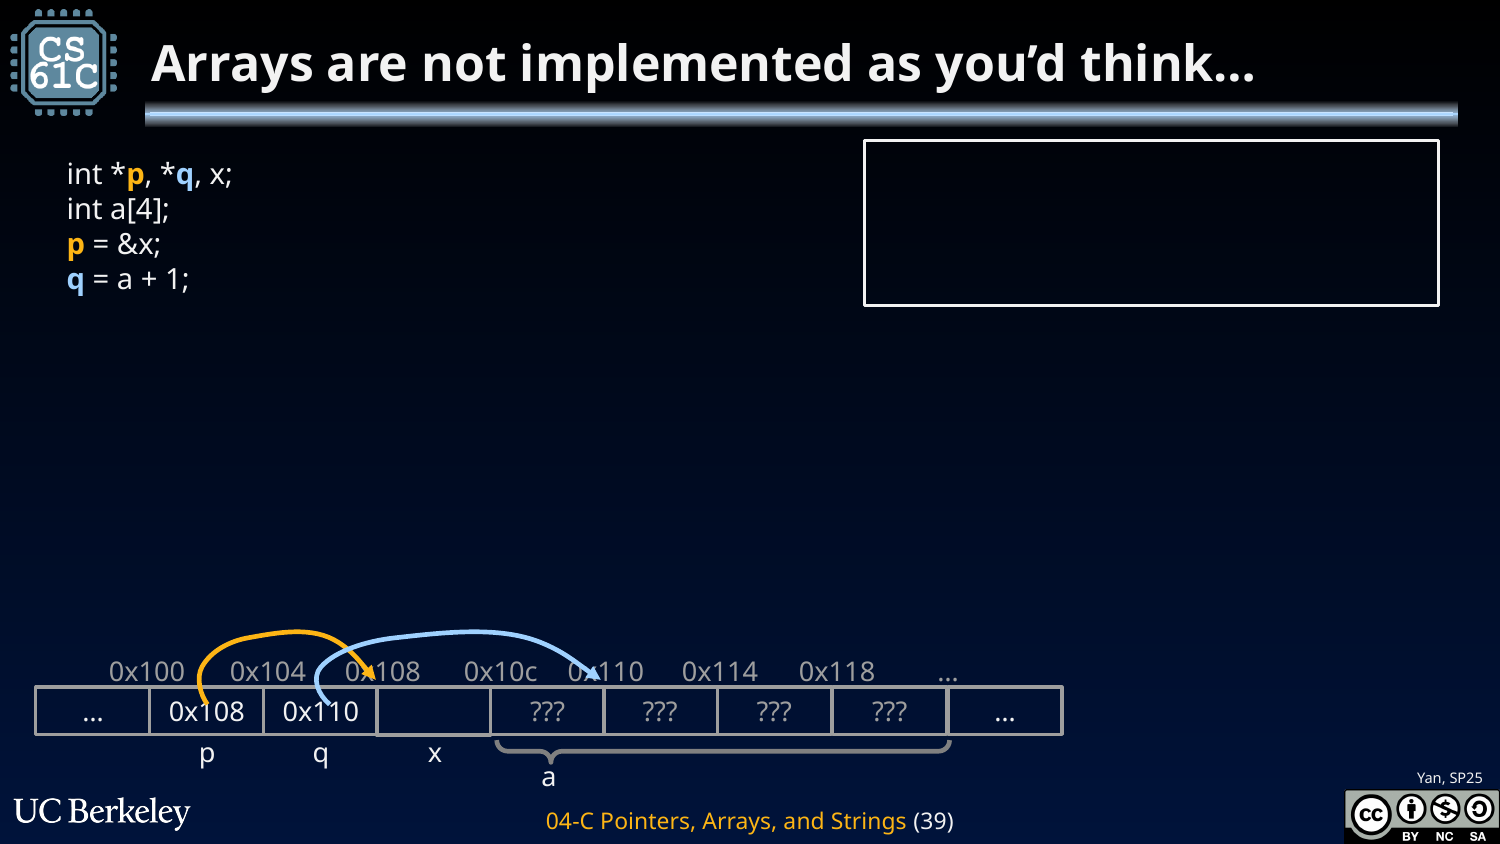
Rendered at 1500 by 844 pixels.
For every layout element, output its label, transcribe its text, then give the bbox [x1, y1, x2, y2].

text_box int *p, *q, x; int a[4]; p = &x; q = a + 1; [51, 140, 1449, 346]
text_box [401, 631, 525, 637]
title Arrays are not implemented as you’d think… [136, 16, 1449, 111]
text_box [252, 631, 329, 637]
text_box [35, 638, 1063, 800]
picture [10, 9, 117, 116]
picture [13, 797, 191, 831]
picture [1344, 789, 1500, 844]
text_box [864, 140, 1439, 306]
